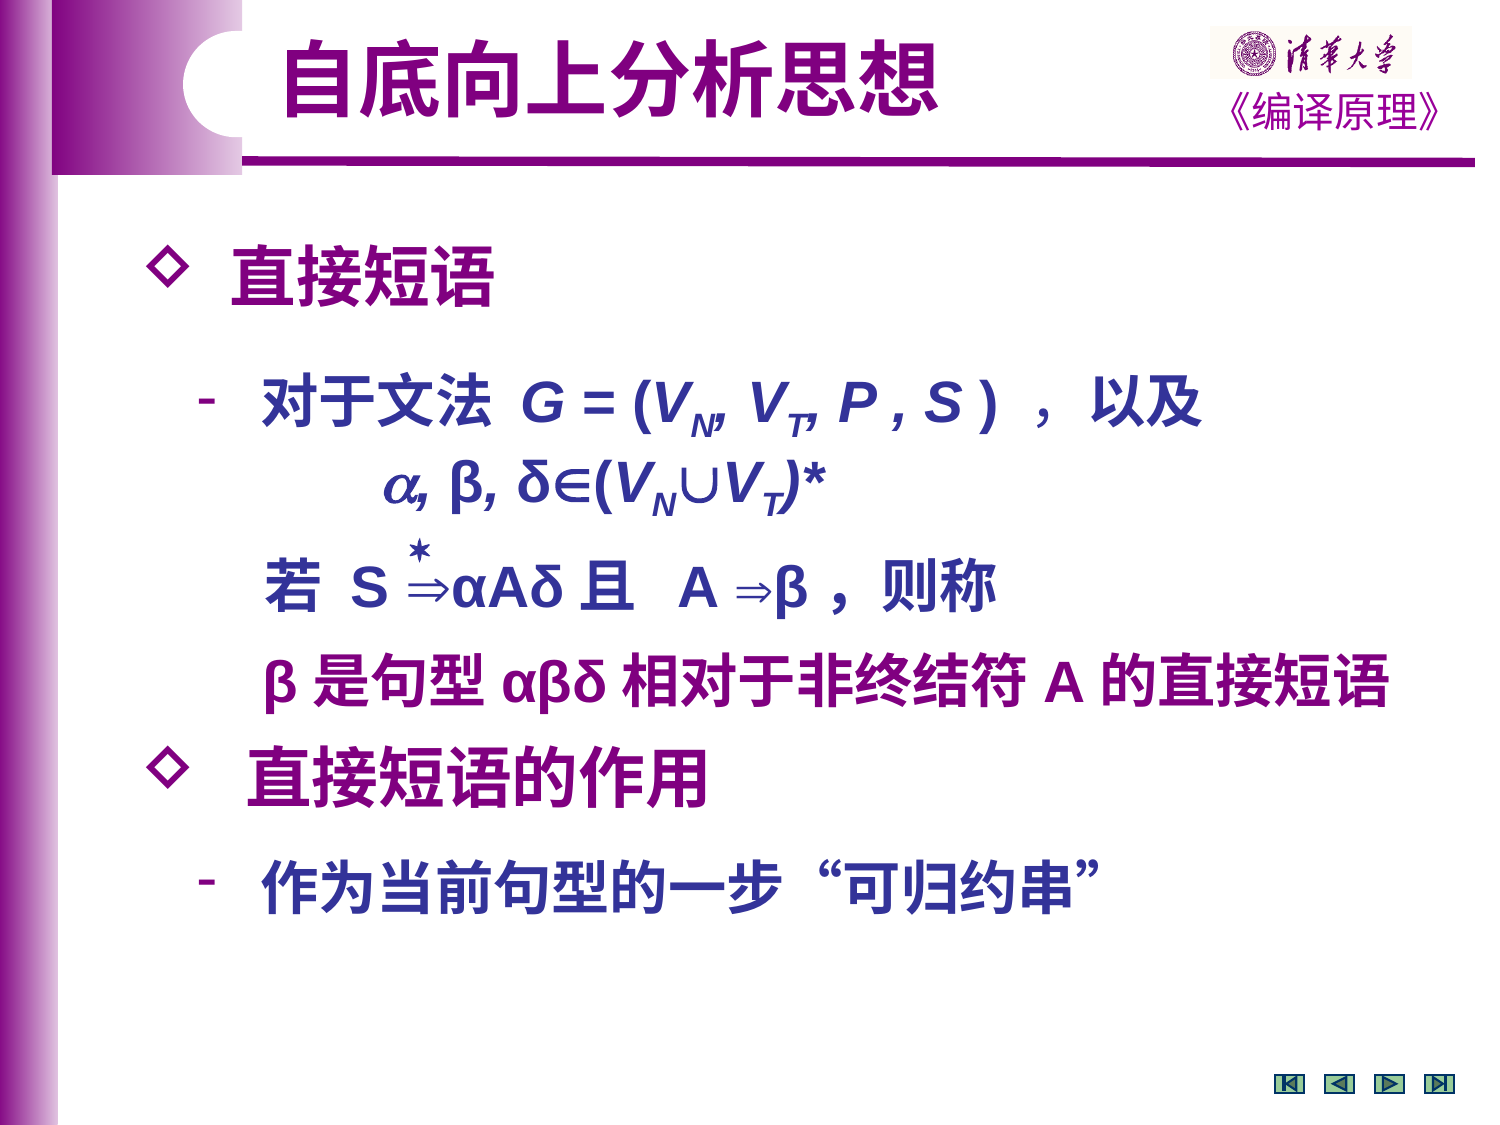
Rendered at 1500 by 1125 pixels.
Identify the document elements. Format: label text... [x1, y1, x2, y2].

picture [1210, 26, 1412, 79]
text_box [1374, 1074, 1405, 1093]
text_box 作为当前句型的一步“可归约串” [183, 843, 1400, 929]
text_box 直接短语的作用 [123, 728, 1247, 823]
text_box [1274, 1074, 1305, 1093]
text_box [182, 356, 1436, 703]
text_box [1324, 1074, 1355, 1093]
text_box [1424, 1074, 1455, 1093]
text_box 直接短语 [123, 227, 1294, 322]
text_box 自底向上分析思想 [254, 31, 963, 136]
